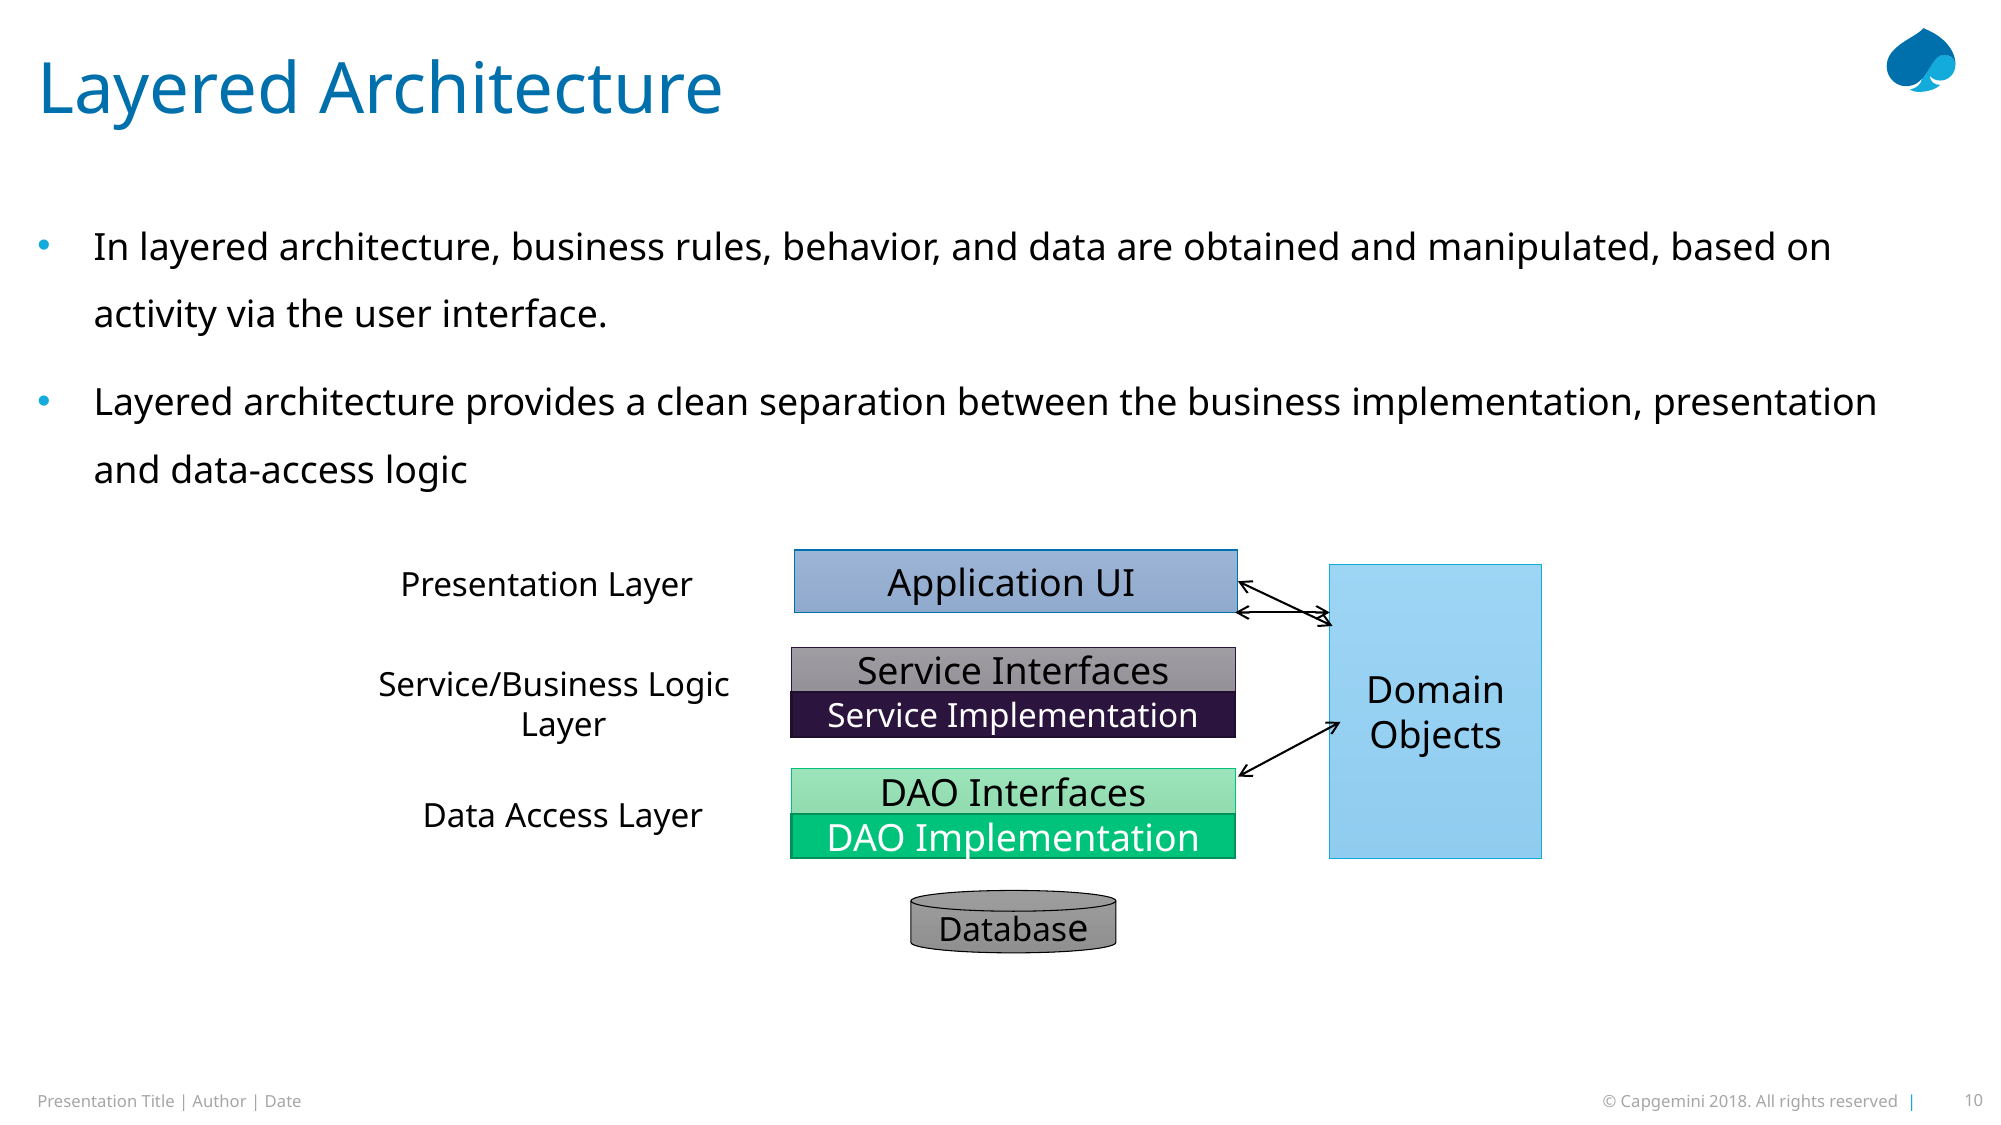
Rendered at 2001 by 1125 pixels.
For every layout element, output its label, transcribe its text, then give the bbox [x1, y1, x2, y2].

text_box Service/Business Logic Layer [363, 655, 764, 751]
title Layered Architecture [37, 0, 1863, 182]
text_box Data Access Layer [408, 786, 719, 842]
list In layered architecture, business rules, behavior, and data are obtained and manipulated, based on activity via the user interface. Layered architecture provides a clean separation between the business implementation, presentation and data-access logic [37, 200, 1957, 1031]
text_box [791, 549, 1542, 953]
text_box Presentation Layer [385, 556, 709, 611]
